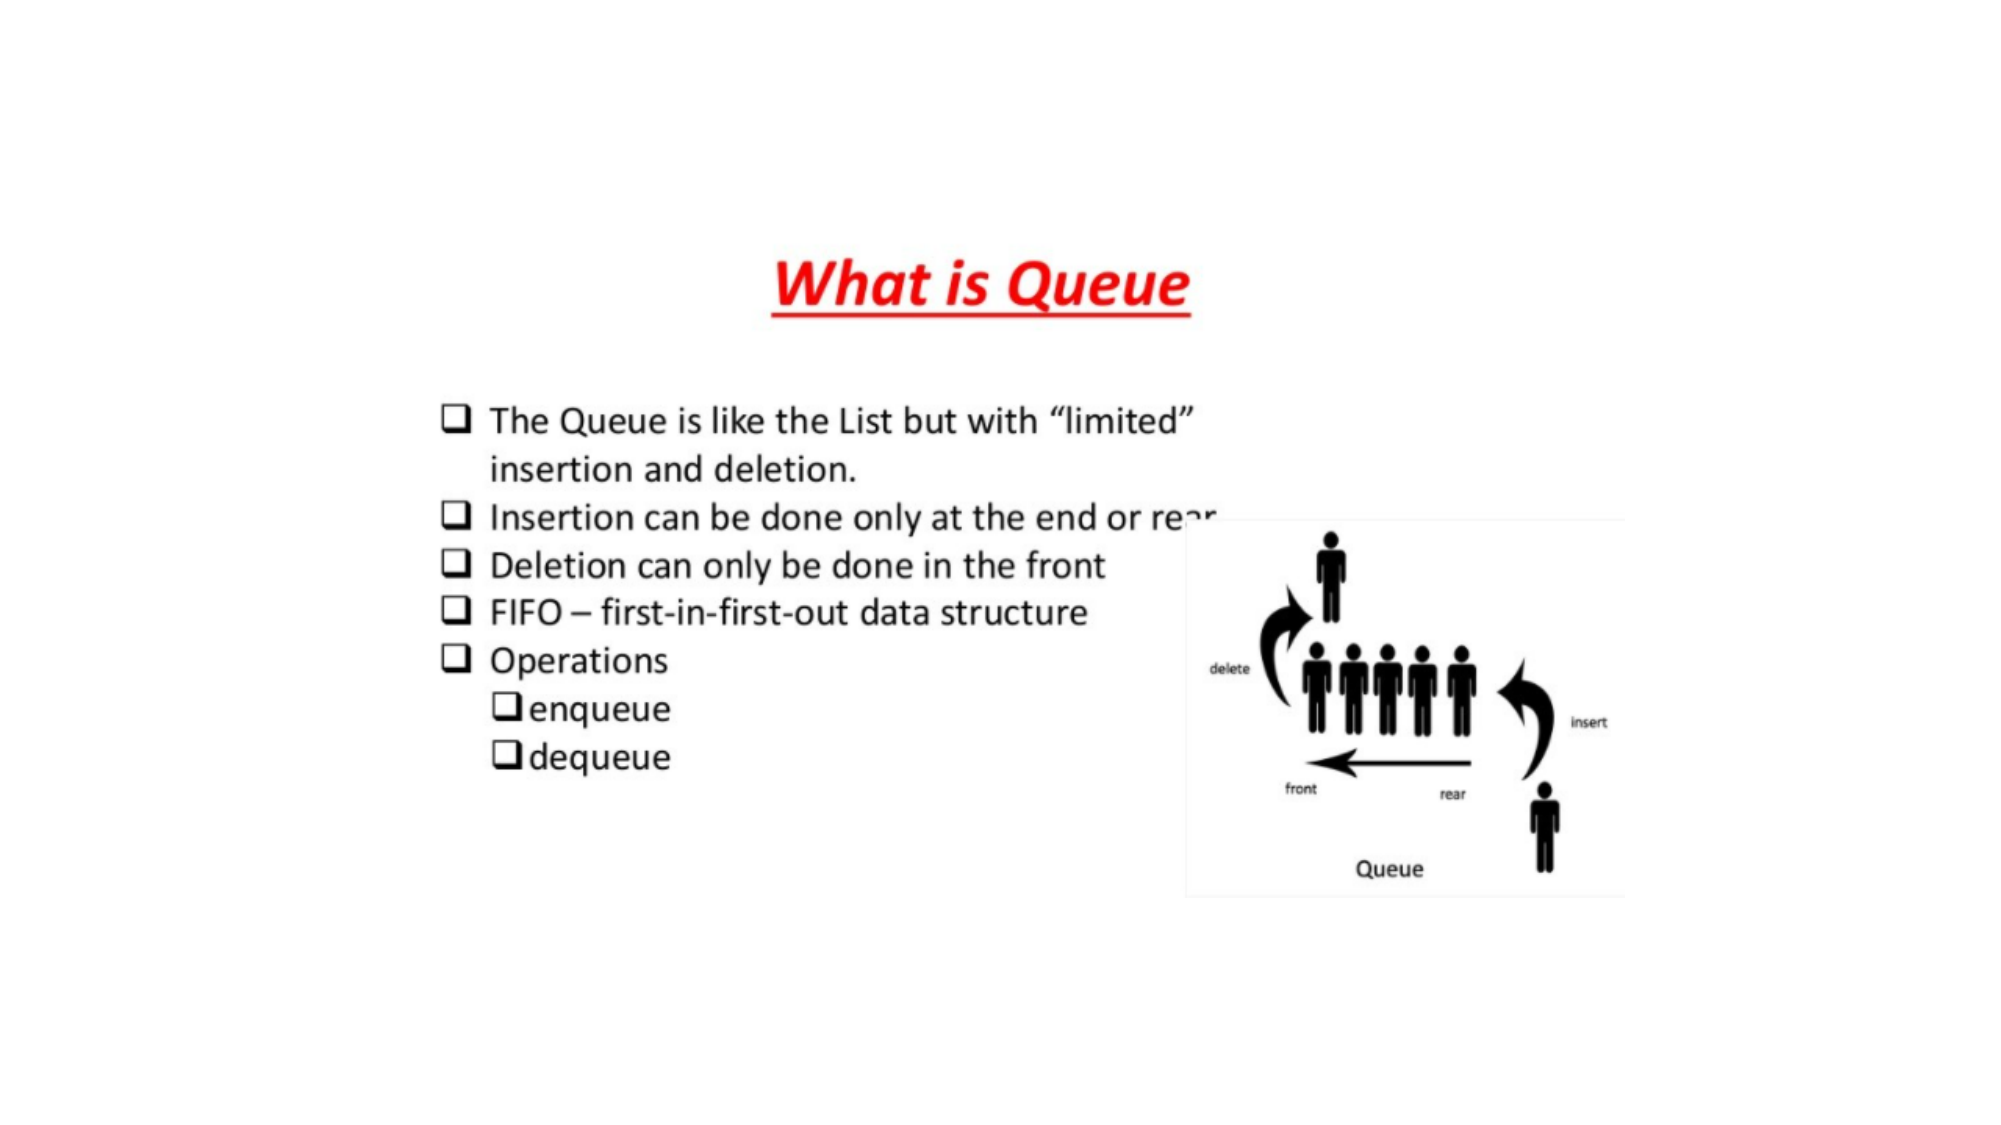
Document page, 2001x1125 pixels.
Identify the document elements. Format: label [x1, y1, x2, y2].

picture [374, 227, 1625, 898]
